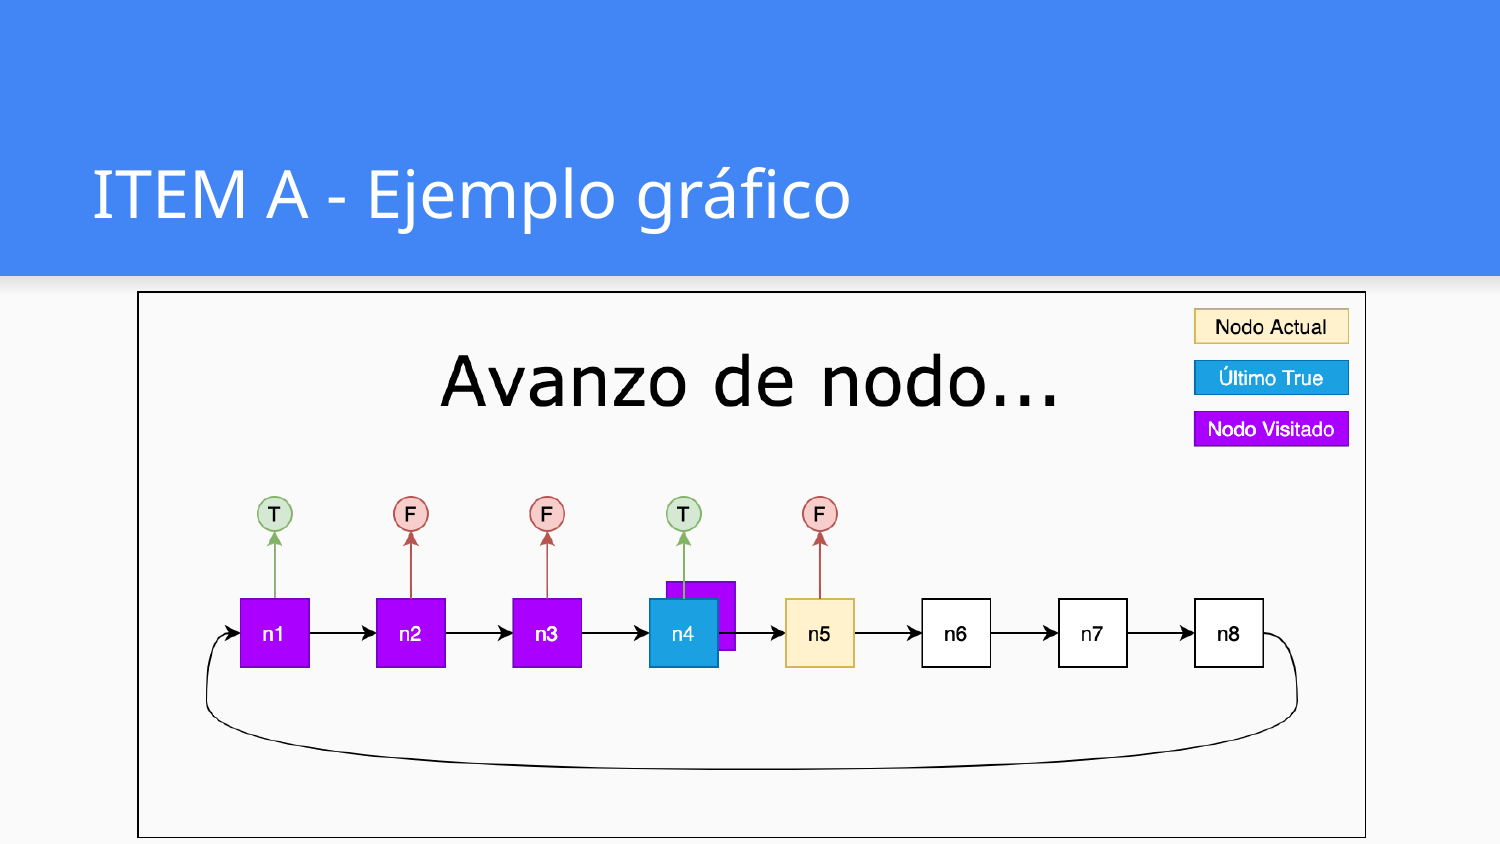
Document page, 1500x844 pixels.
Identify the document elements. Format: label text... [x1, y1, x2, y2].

picture [137, 291, 1366, 839]
title ITEM A - Ejemplo gráfico [77, 121, 1427, 248]
